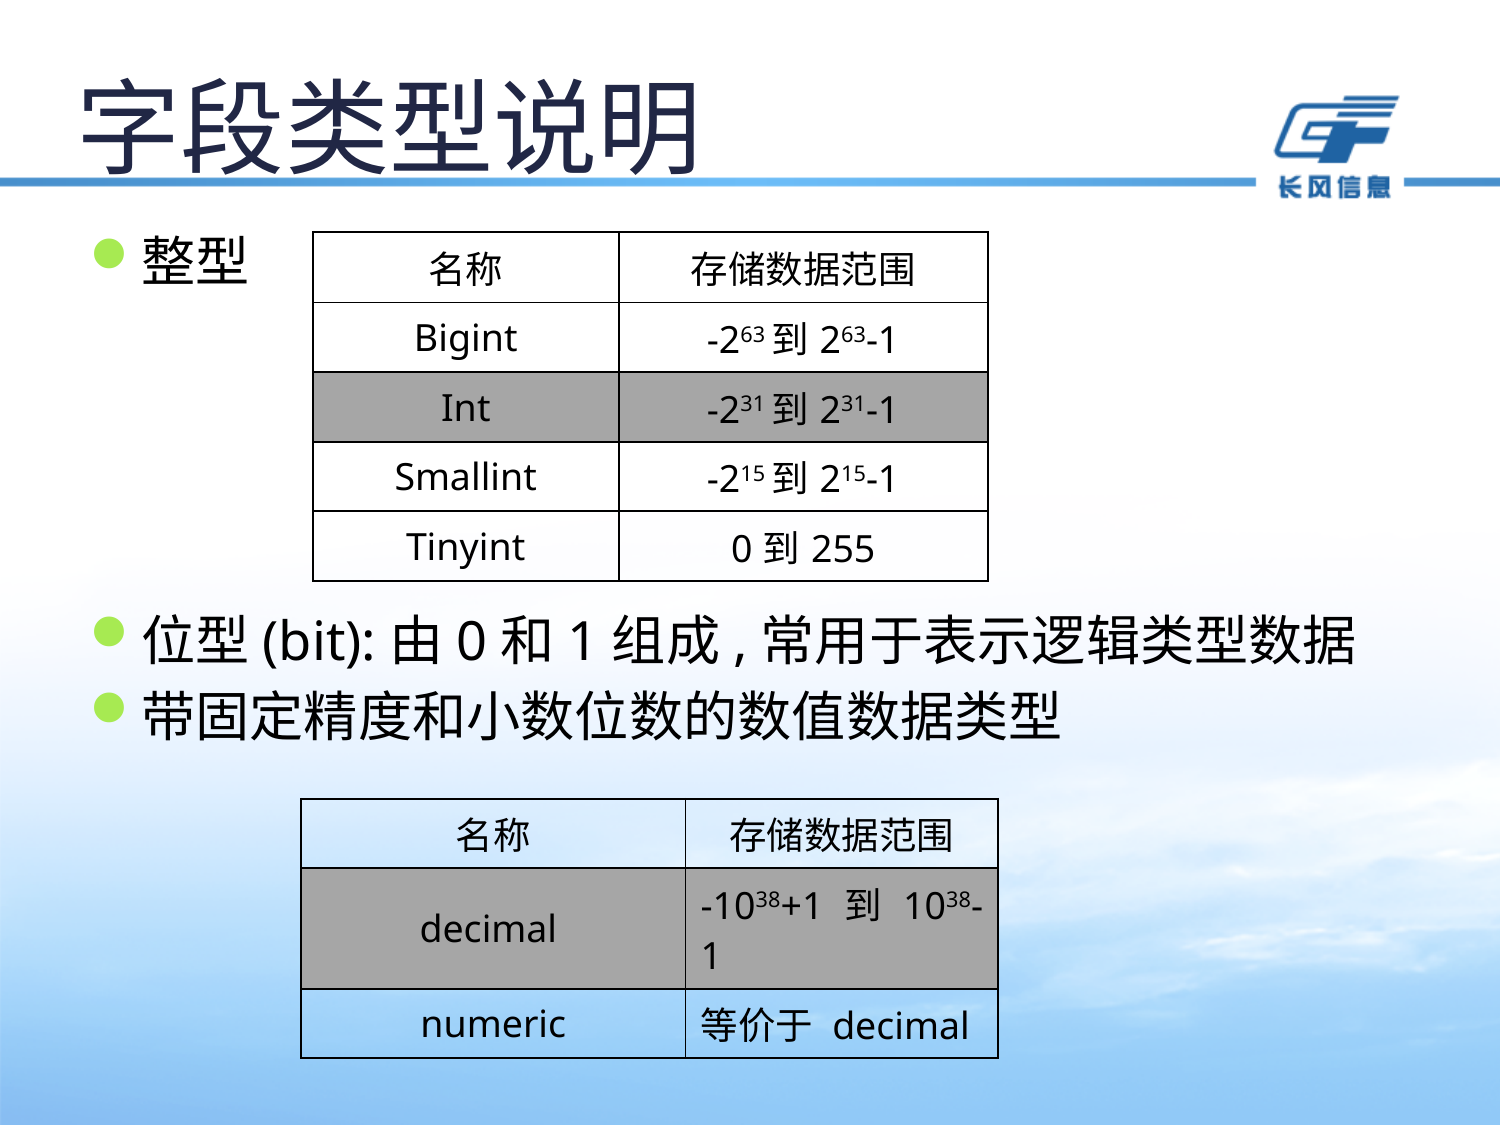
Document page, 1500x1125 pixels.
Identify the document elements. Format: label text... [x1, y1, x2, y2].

table_header 名称 [302, 800, 685, 867]
table_cell -263到263-1 [620, 303, 987, 371]
table_cell numeric [302, 990, 685, 1057]
table_cell 0到255 [620, 512, 987, 580]
list 整型 位型(bit):由0和1组成,常用于表示逻辑类型数据 带固定精度和小数位数的数值数据类型 [75, 219, 1425, 1038]
table_cell -231到231-1 [620, 373, 987, 441]
table_header 名称 [314, 233, 618, 302]
table_cell Smallint [314, 443, 618, 510]
table_cell -215到215-1 [620, 443, 987, 510]
table_cell -1038+1到1038- 1 [686, 869, 997, 988]
table_header 存储数据范围 [620, 233, 987, 302]
picture [0, 0, 1500, 1125]
table_header 存储数据范围 [686, 800, 997, 867]
title 字段类型说明 [76, 0, 1483, 188]
table_cell Bigint [314, 303, 618, 371]
table_cell Int [314, 373, 618, 441]
table_cell decimal [302, 869, 685, 988]
table_cell Tinyint [314, 512, 618, 580]
table_cell 等价于 decimal [686, 990, 997, 1057]
